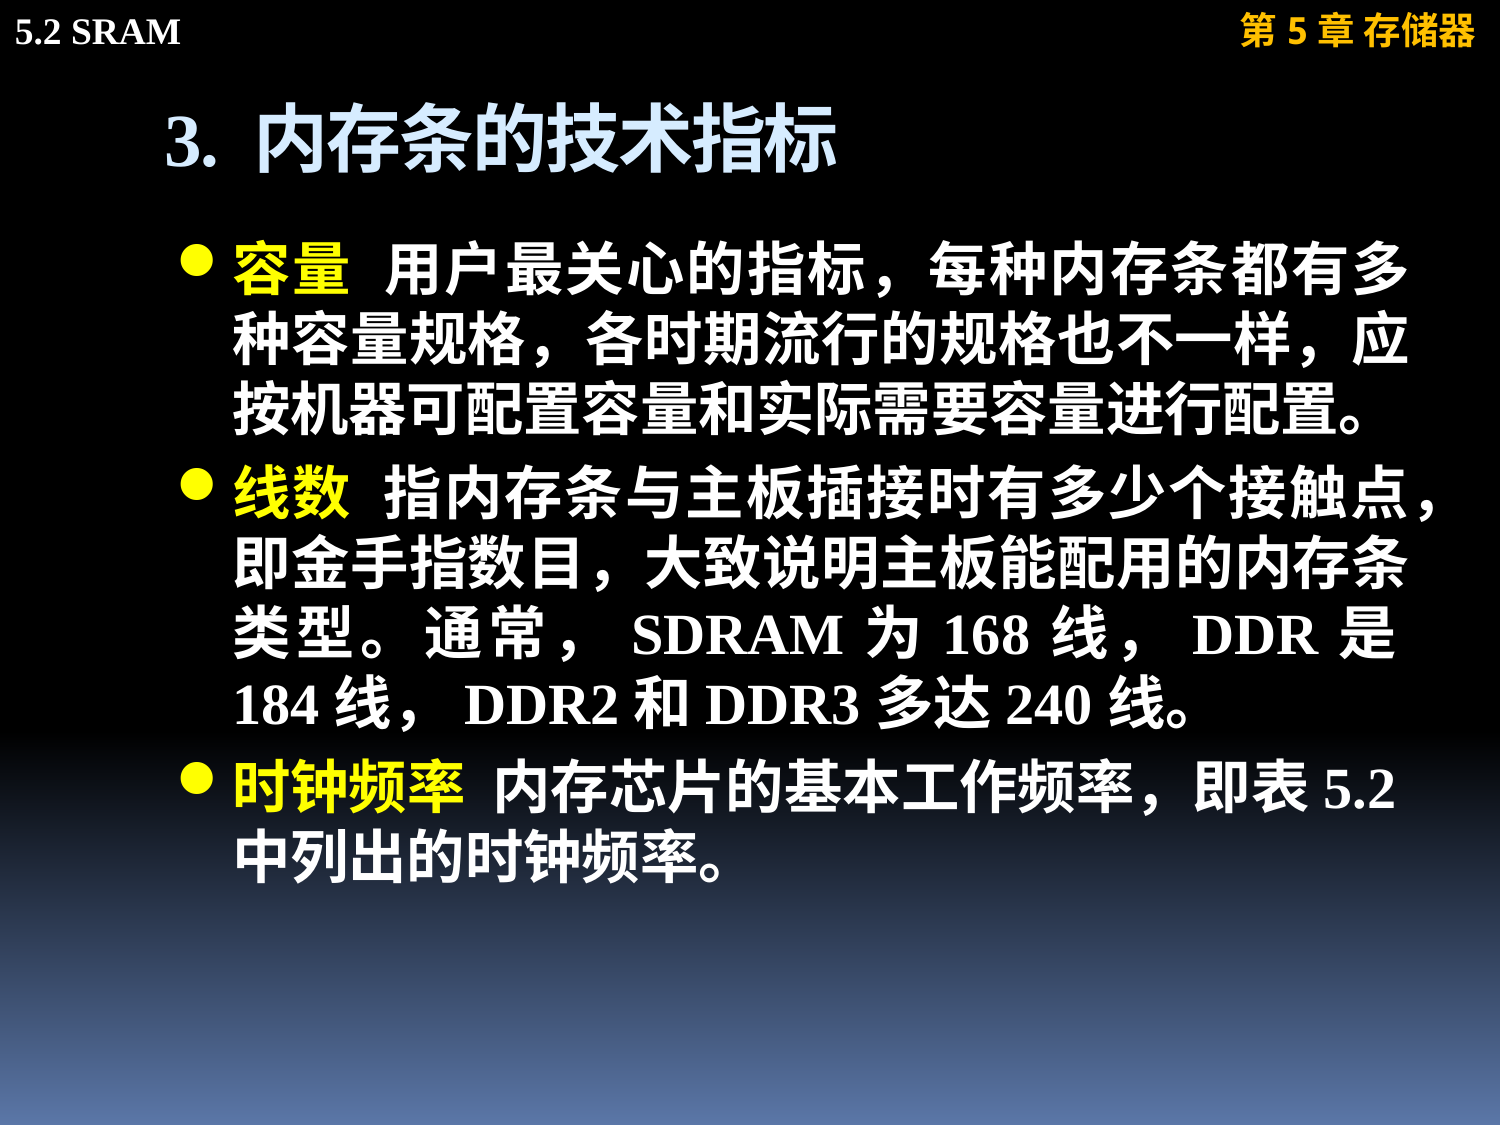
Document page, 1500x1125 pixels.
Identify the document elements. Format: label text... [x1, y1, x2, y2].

list 容量 用户最关心的指标，每种内存条都有多种容量规格，各时期流行的规格也不一样，应按机器可配置容量和实际需要容量进行配置。 线数 指内存条与主板插接时有多少个接触点，即金手指数目，大致说明主板能配用的内存条类型。通常，SDRAM为168线，DDR是184线，DDR2和DDR3多达240线。 时钟频率 内存芯片的基本工作频率，即表5.2中列出的时钟频率。 [150, 224, 1425, 925]
title 3. 内存条的技术指标 [150, 83, 1425, 224]
